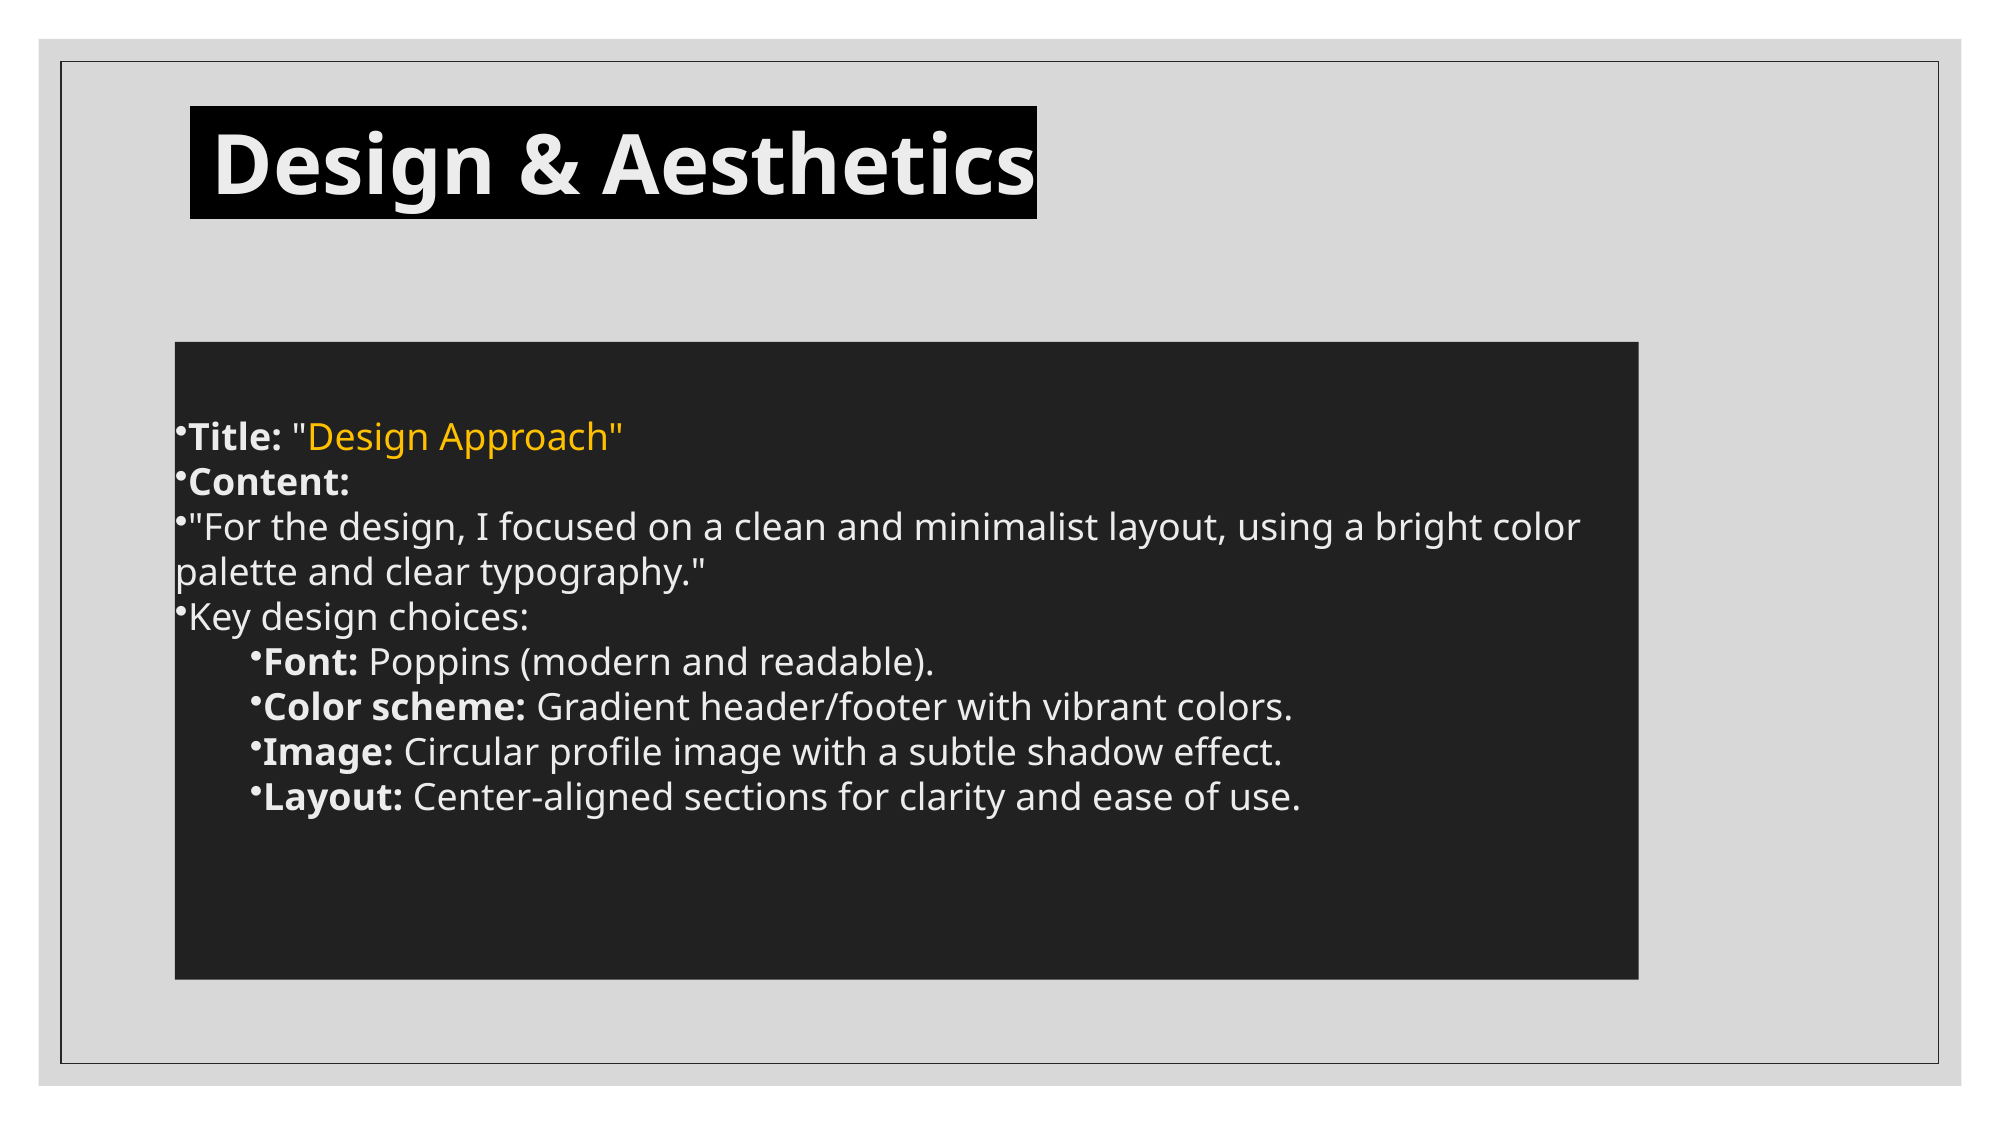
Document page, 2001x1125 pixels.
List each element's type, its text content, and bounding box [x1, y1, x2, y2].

list Title: "Design Approach" Content: "For the design, I focused on a clean and minimalist layout, using a bright color palette and clear typography." Key design choices: Font: Poppins (modern and readable). Color scheme: Gradient header/footer with vibrant colors. Image: Circular profile image with a subtle shadow effect. Layout: Center-aligned sections for clarity and ease of use. [174, 341, 1639, 980]
title Design & Aesthetics [174, 105, 1825, 331]
